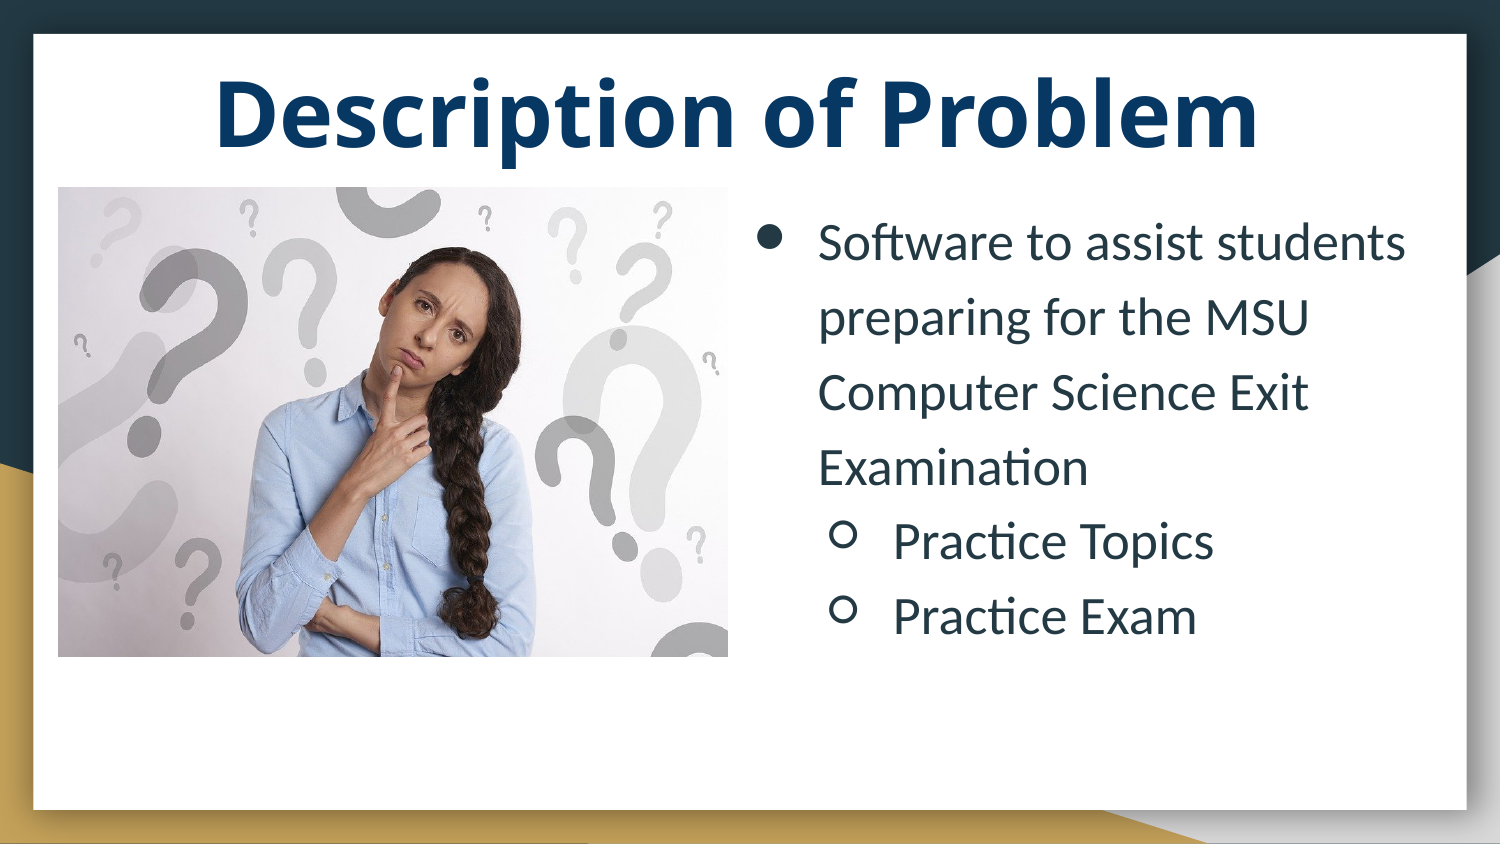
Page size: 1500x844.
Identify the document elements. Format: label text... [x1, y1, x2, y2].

list Software to assist students preparing for the MSU Computer Science Exit Examination Practice Topics Practice Exam [727, 181, 1446, 768]
picture [58, 187, 729, 657]
title Description of Problem [121, 40, 1353, 182]
